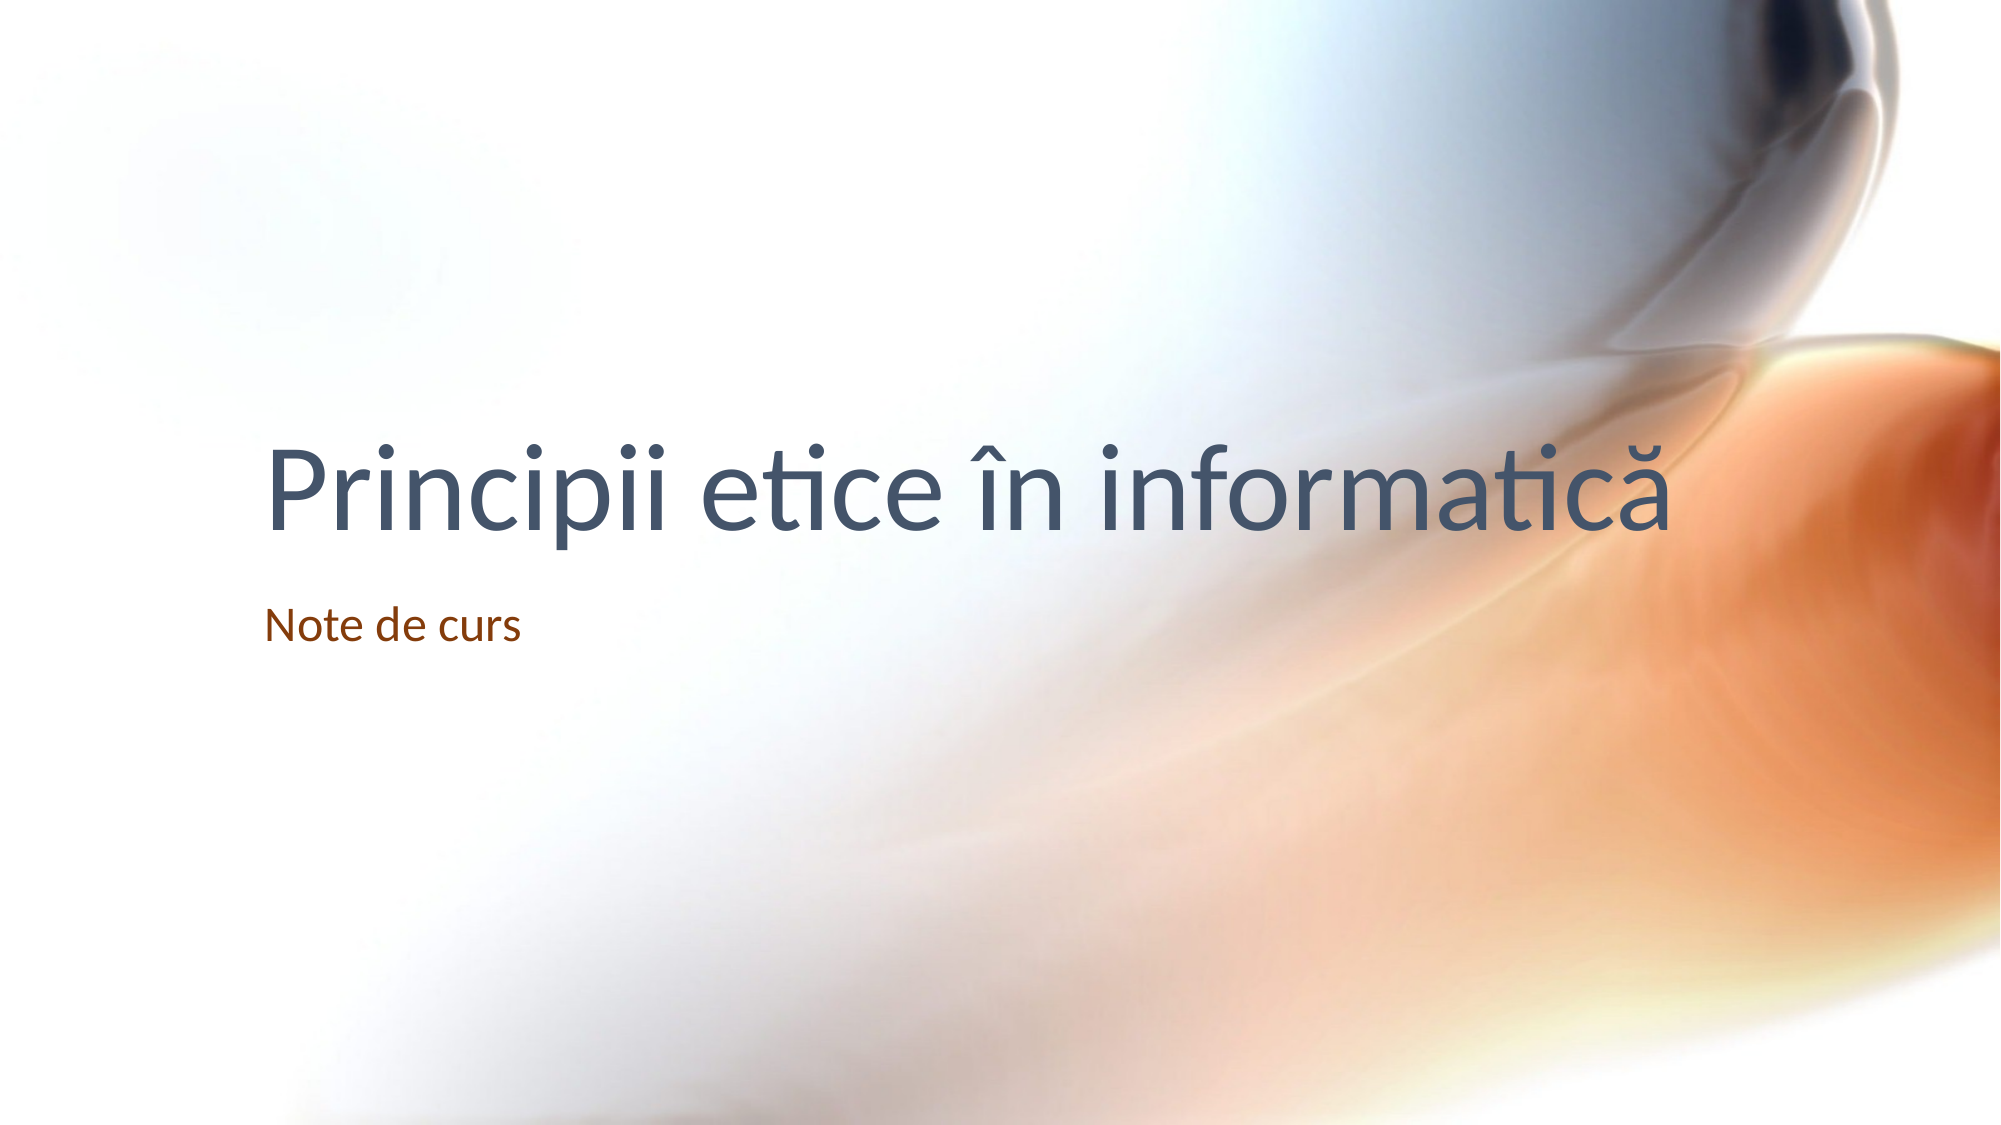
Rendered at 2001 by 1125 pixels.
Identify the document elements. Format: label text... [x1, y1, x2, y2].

title Principii etice în informatică [249, 170, 1750, 563]
subtitle Note de curs [249, 590, 1750, 863]
picture [0, 0, 2001, 1125]
